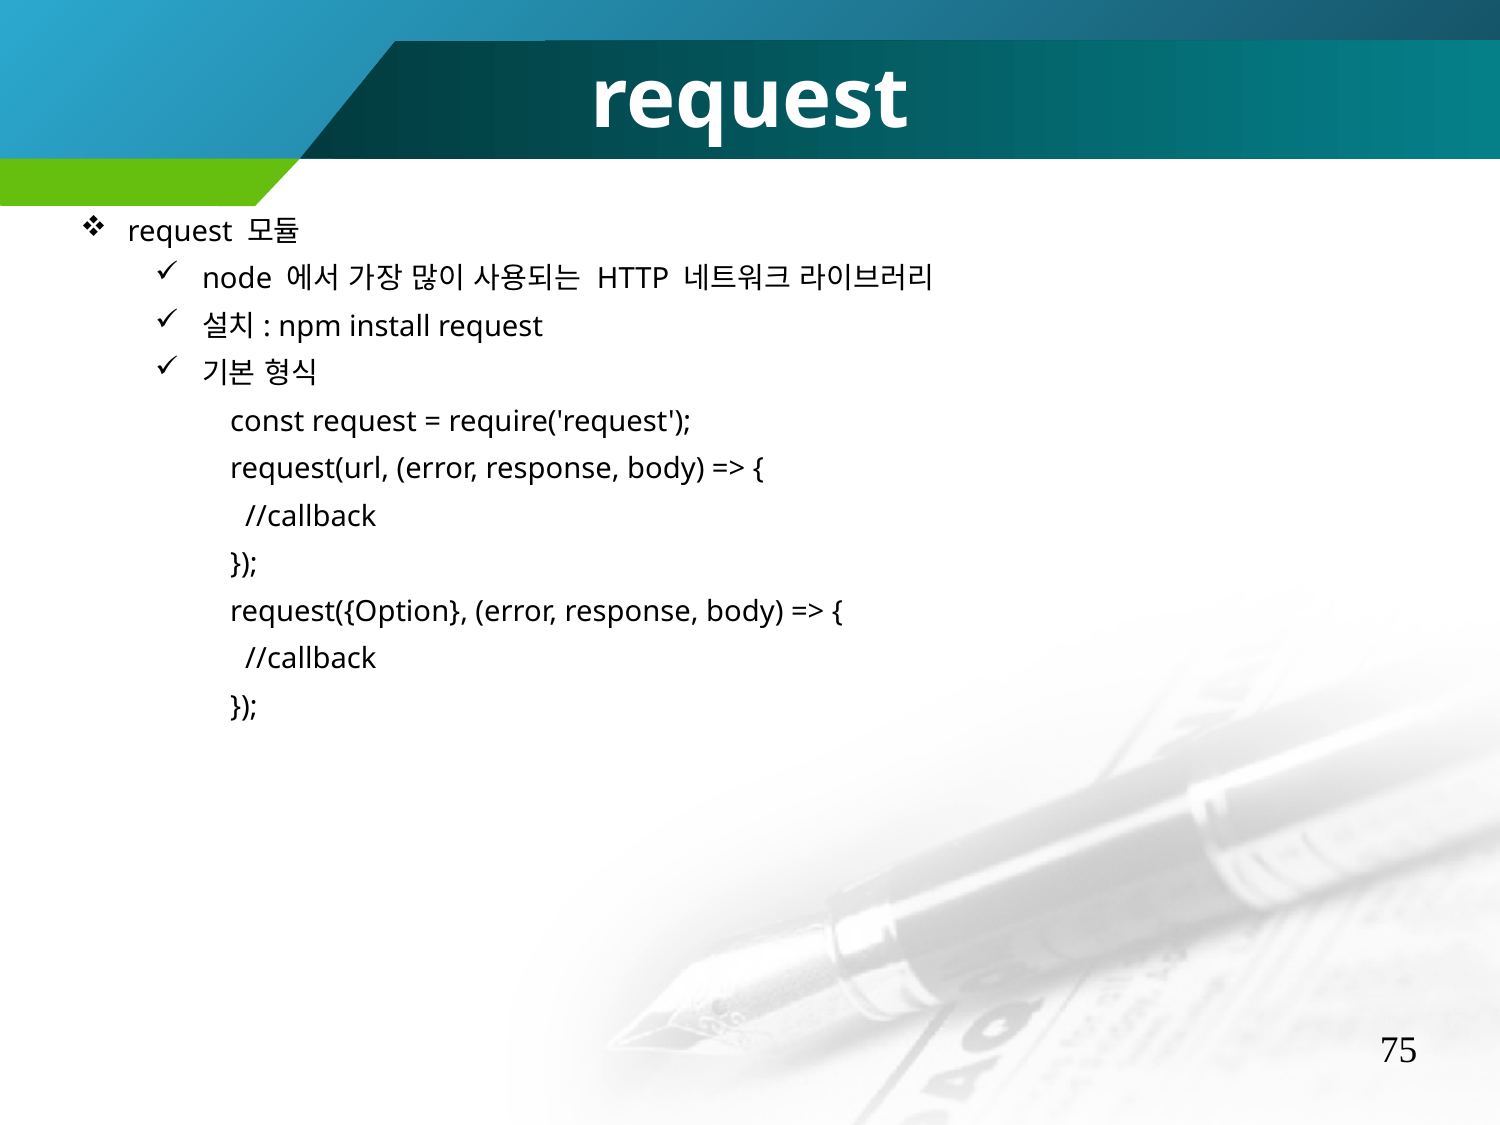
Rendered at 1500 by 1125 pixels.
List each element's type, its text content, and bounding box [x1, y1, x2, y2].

text_box request [0, 37, 1500, 163]
text_box request 모듈 node 에서 가장 많이 사용되는 HTTP 네트워크 라이브러리 설치: npm install request 기본 형식 const request = require('request'); request(url, (error, response, body) => { //callback }); request({Option}, (error, response, body) => { //callback }); [75, 207, 1421, 1095]
picture [490, 448, 1500, 1125]
